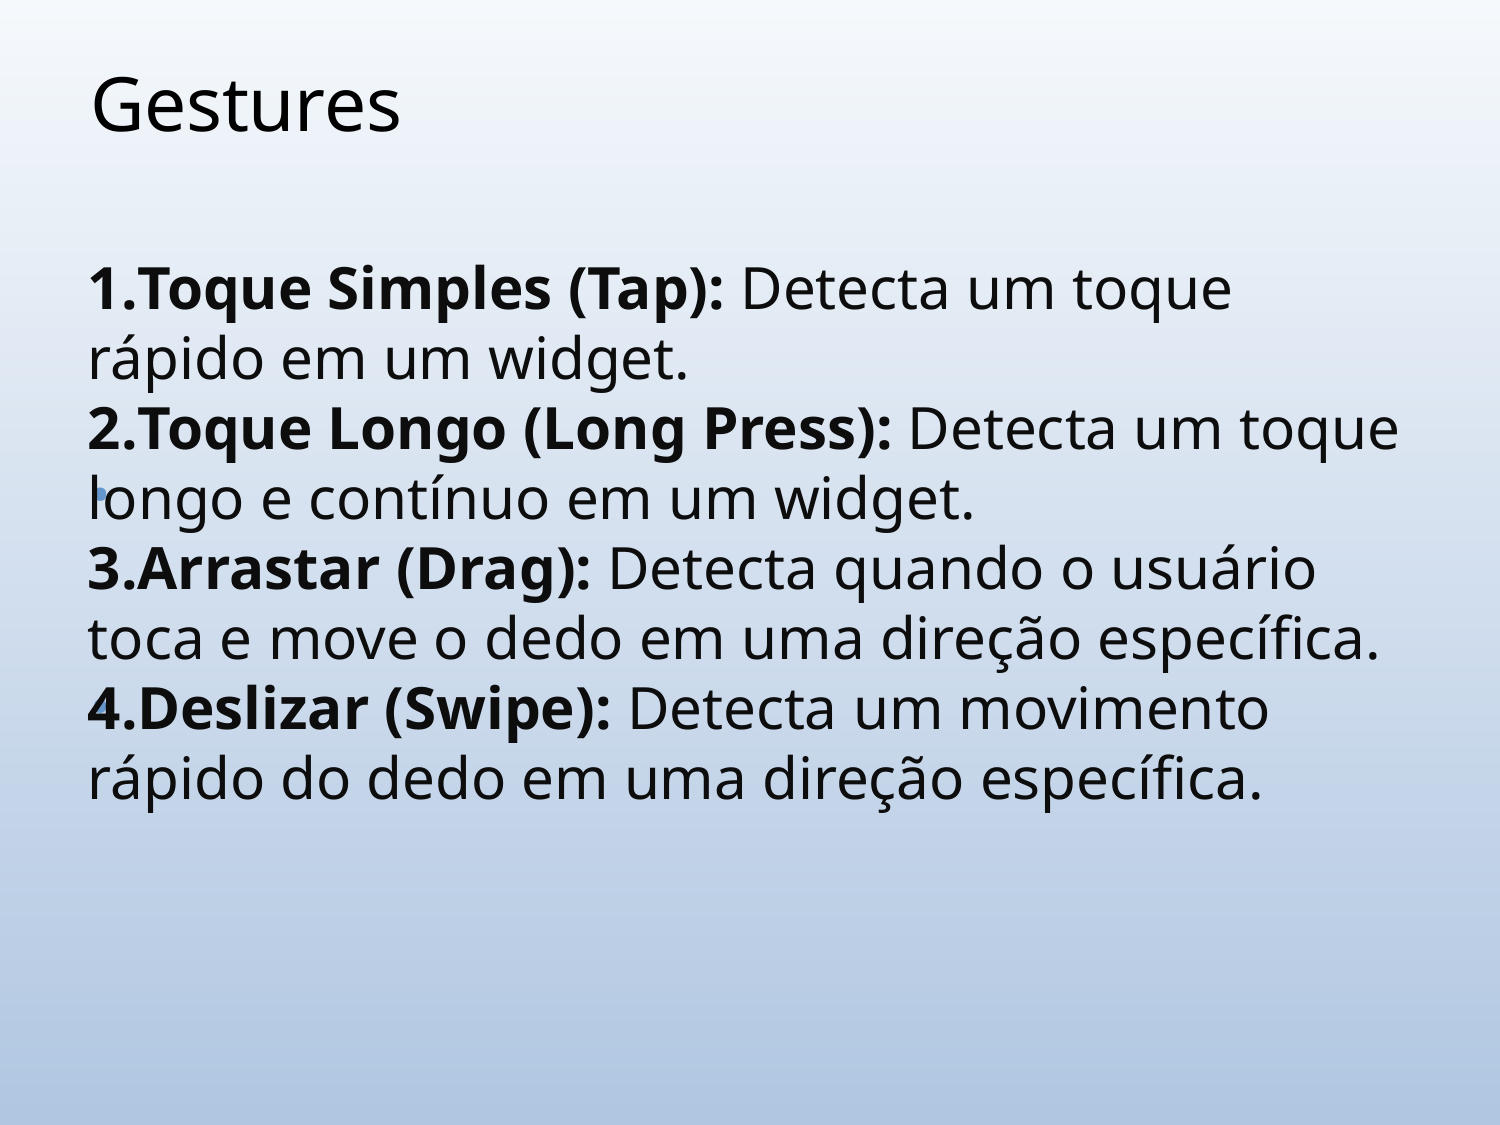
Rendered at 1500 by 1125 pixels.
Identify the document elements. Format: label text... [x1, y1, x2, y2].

text_box Toque Simples (Tap): Detecta um toque rápido em um widget. Toque Longo (Long Press): Detecta um toque longo e contínuo em um widget. Arrastar (Drag): Detecta quando o usuário toca e move o dedo em uma direção específica. Deslizar (Swipe): Detecta um movimento rápido do dedo em uma direção específica. [87, 249, 1415, 811]
title Gestures [0, 0, 1500, 245]
